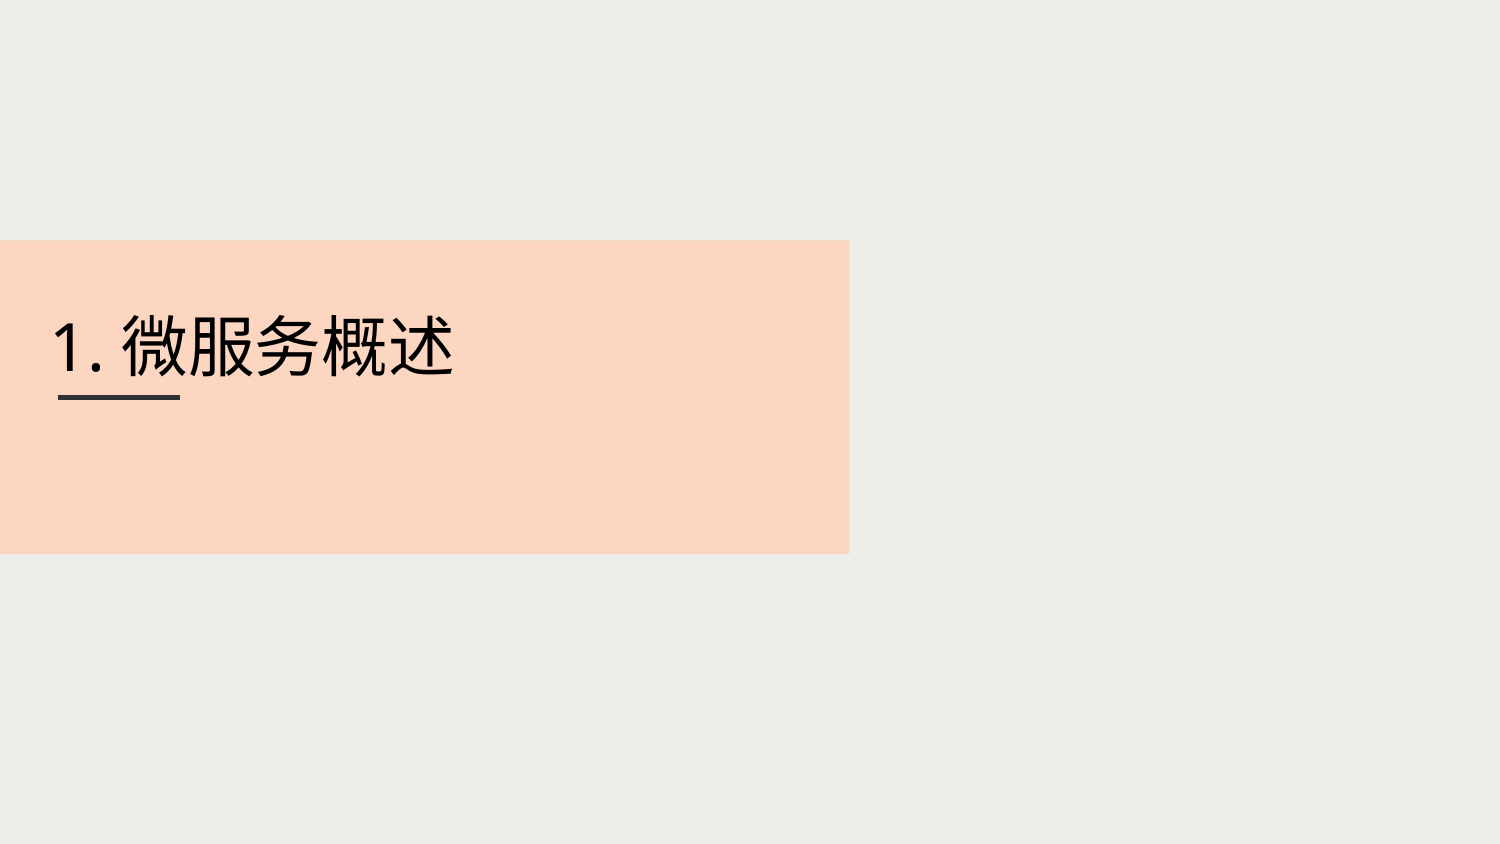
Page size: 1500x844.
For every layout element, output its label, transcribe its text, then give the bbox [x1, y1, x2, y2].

text_box [0, 239, 850, 555]
text_box 1.微服务概述 [34, 297, 470, 393]
